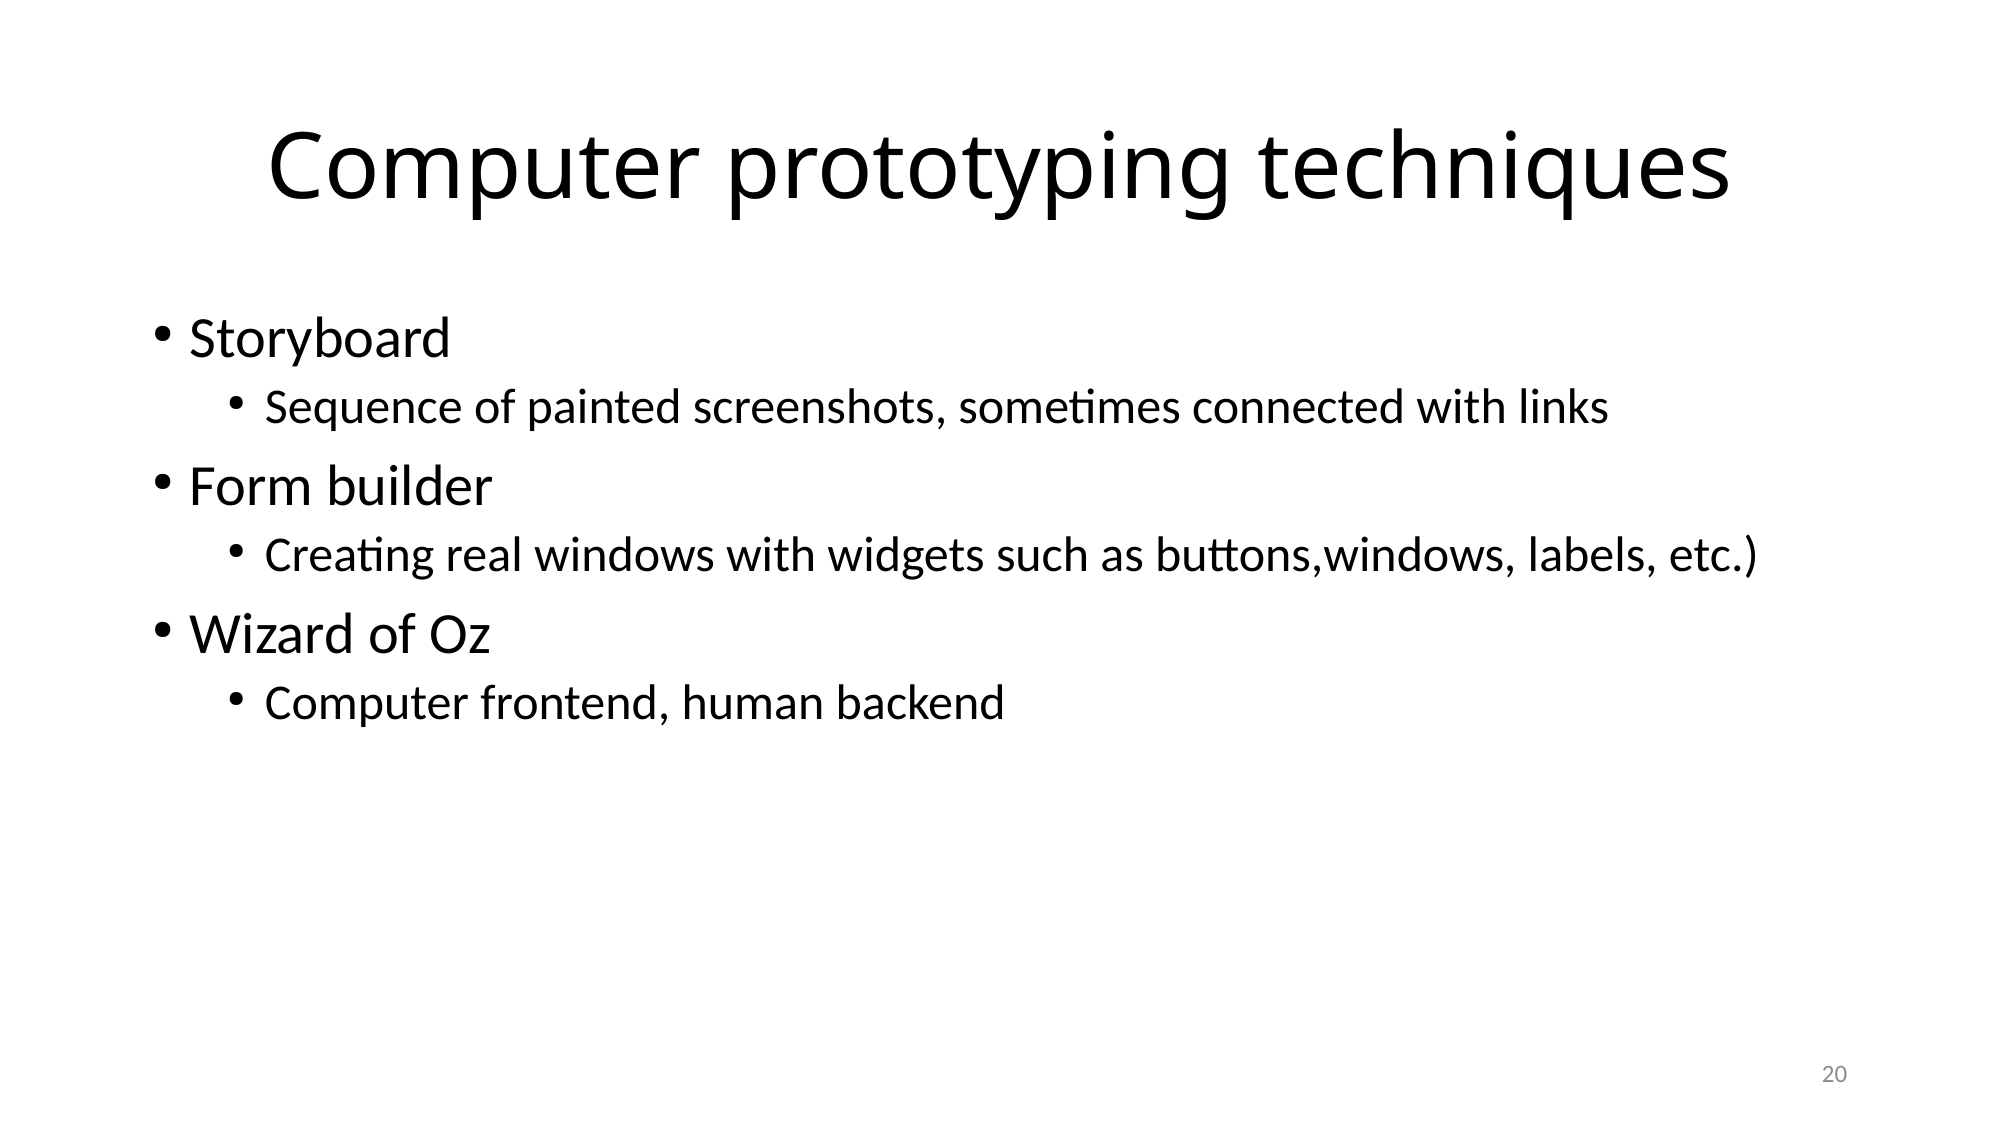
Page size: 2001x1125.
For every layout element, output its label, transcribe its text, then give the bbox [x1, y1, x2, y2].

title Computer prototyping techniques [137, 59, 1863, 278]
slide_number 20 [1412, 1042, 1863, 1103]
list Storyboard Sequence of painted screenshots, sometimes connected with links Form builder Creating real windows with widgets such as buttons,windows, labels, etc.) Wizard of Oz Computer frontend, human backend [137, 299, 1863, 1014]
